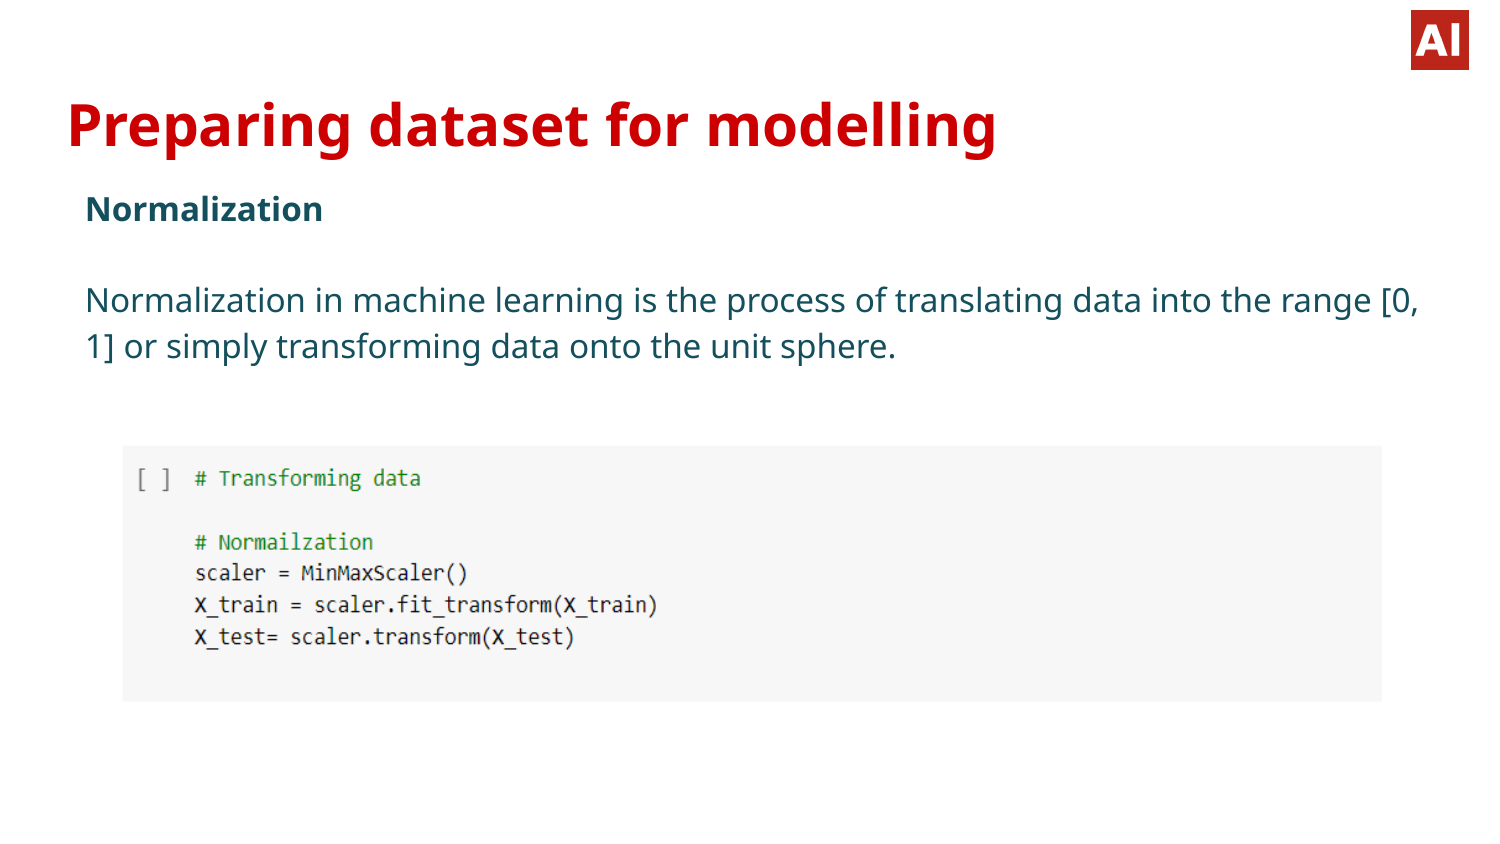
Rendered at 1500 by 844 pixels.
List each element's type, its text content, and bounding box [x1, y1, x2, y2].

picture [1411, 10, 1469, 70]
list Normalization Normalization in machine learning is the process of translating data into the range [0, 1] or simply transforming data onto the unit sphere. [51, 166, 1449, 750]
picture [118, 442, 1382, 712]
title Preparing dataset for modelling [51, 72, 1449, 166]
